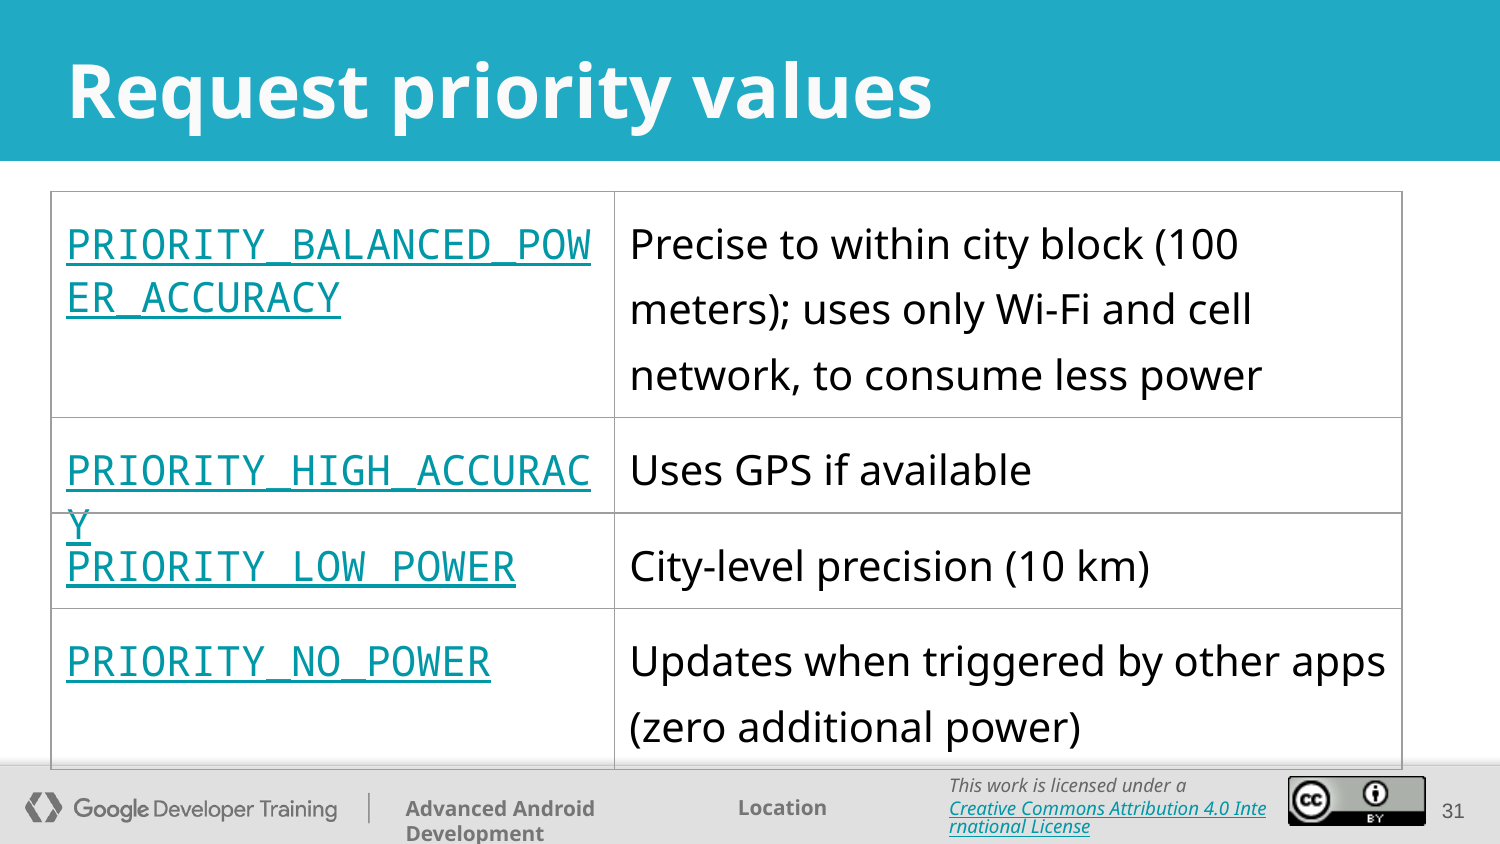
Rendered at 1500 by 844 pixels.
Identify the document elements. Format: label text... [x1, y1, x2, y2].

slide_number ‹#› [1389, 777, 1480, 842]
picture [0, 161, 1500, 844]
title Request priority values [51, 28, 1449, 122]
table_cell City-level precision (10 km) [615, 514, 1401, 608]
table_header PRIORITY_BALANCED_POWER_ACCURACY [52, 192, 614, 417]
table_header Precise to within city block (100 meters); uses only Wi-Fi and cell network, to consume less power [615, 192, 1401, 417]
table_cell PRIORITY_HIGH_ACCURACY [52, 418, 614, 512]
table_cell Uses GPS if available [615, 418, 1401, 512]
table_cell PRIORITY_LOW_POWER [52, 514, 614, 608]
table_cell Updates when triggered by other apps (zero additional power) [615, 609, 1401, 769]
table_cell PRIORITY_NO_POWER [52, 609, 614, 769]
